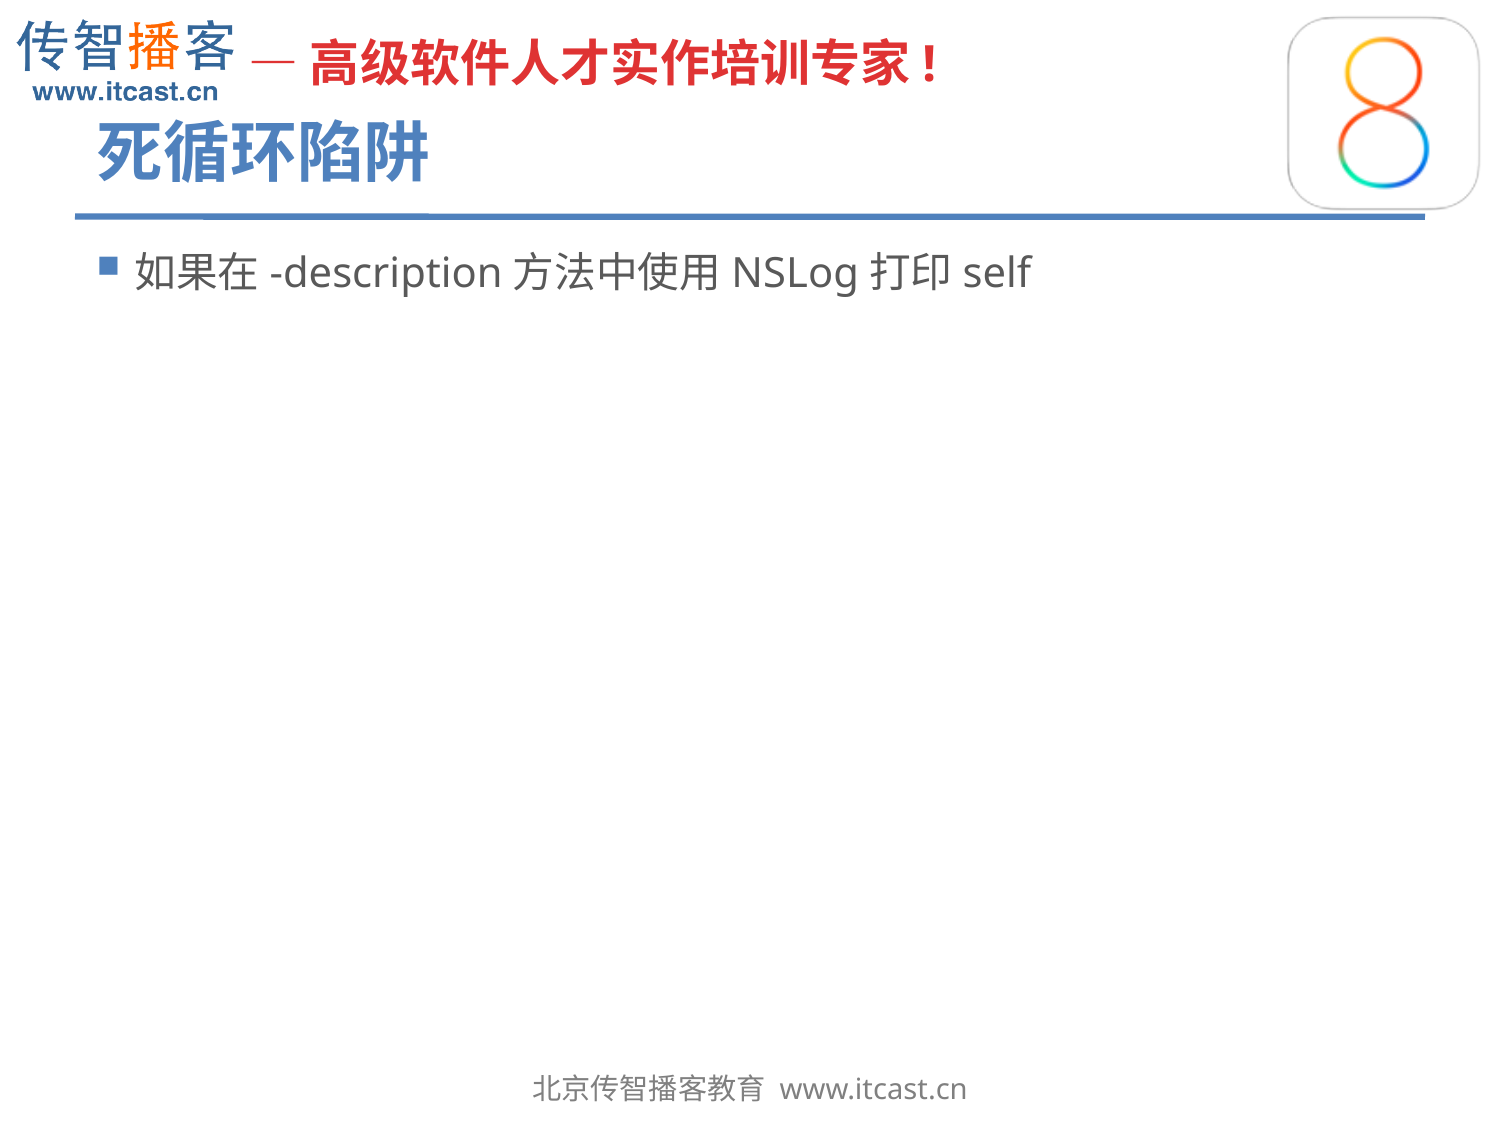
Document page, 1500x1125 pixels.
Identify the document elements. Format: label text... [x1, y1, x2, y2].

picture [16, 19, 234, 101]
title 死循环陷阱 [81, 102, 1416, 237]
list 如果在-description方法中使用NSLog打印self [81, 237, 1416, 1005]
picture [1270, 0, 1497, 227]
